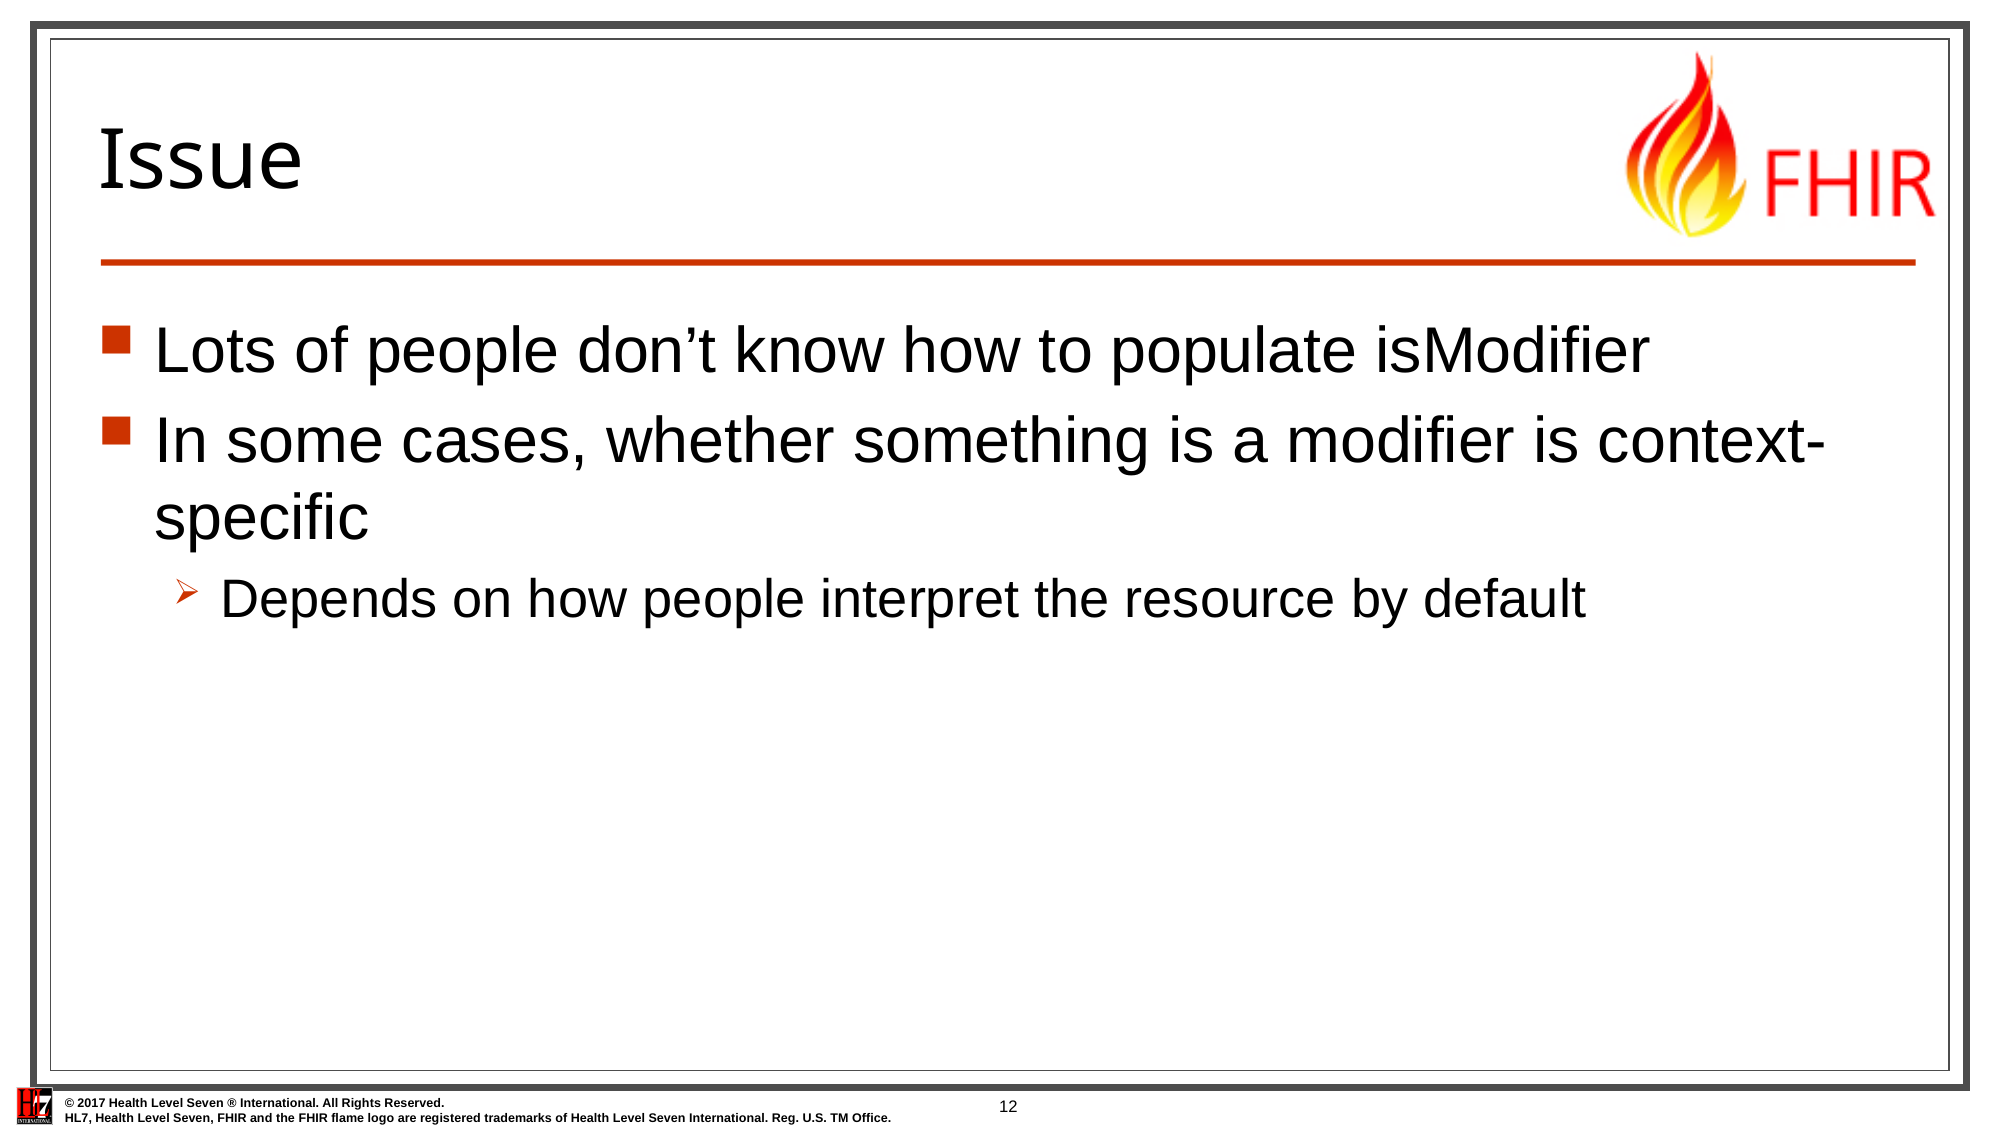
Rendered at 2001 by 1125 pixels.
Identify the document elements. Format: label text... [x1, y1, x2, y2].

picture [1613, 41, 1948, 247]
list Lots of people don’t know how to populate isModifier In some cases, whether something is a modifier is context-specific Depends on how people interpret the resource by default [83, 299, 1917, 1026]
picture [16, 1087, 53, 1125]
slide_number 12 [949, 1087, 1067, 1125]
title Issue [83, 77, 1614, 213]
